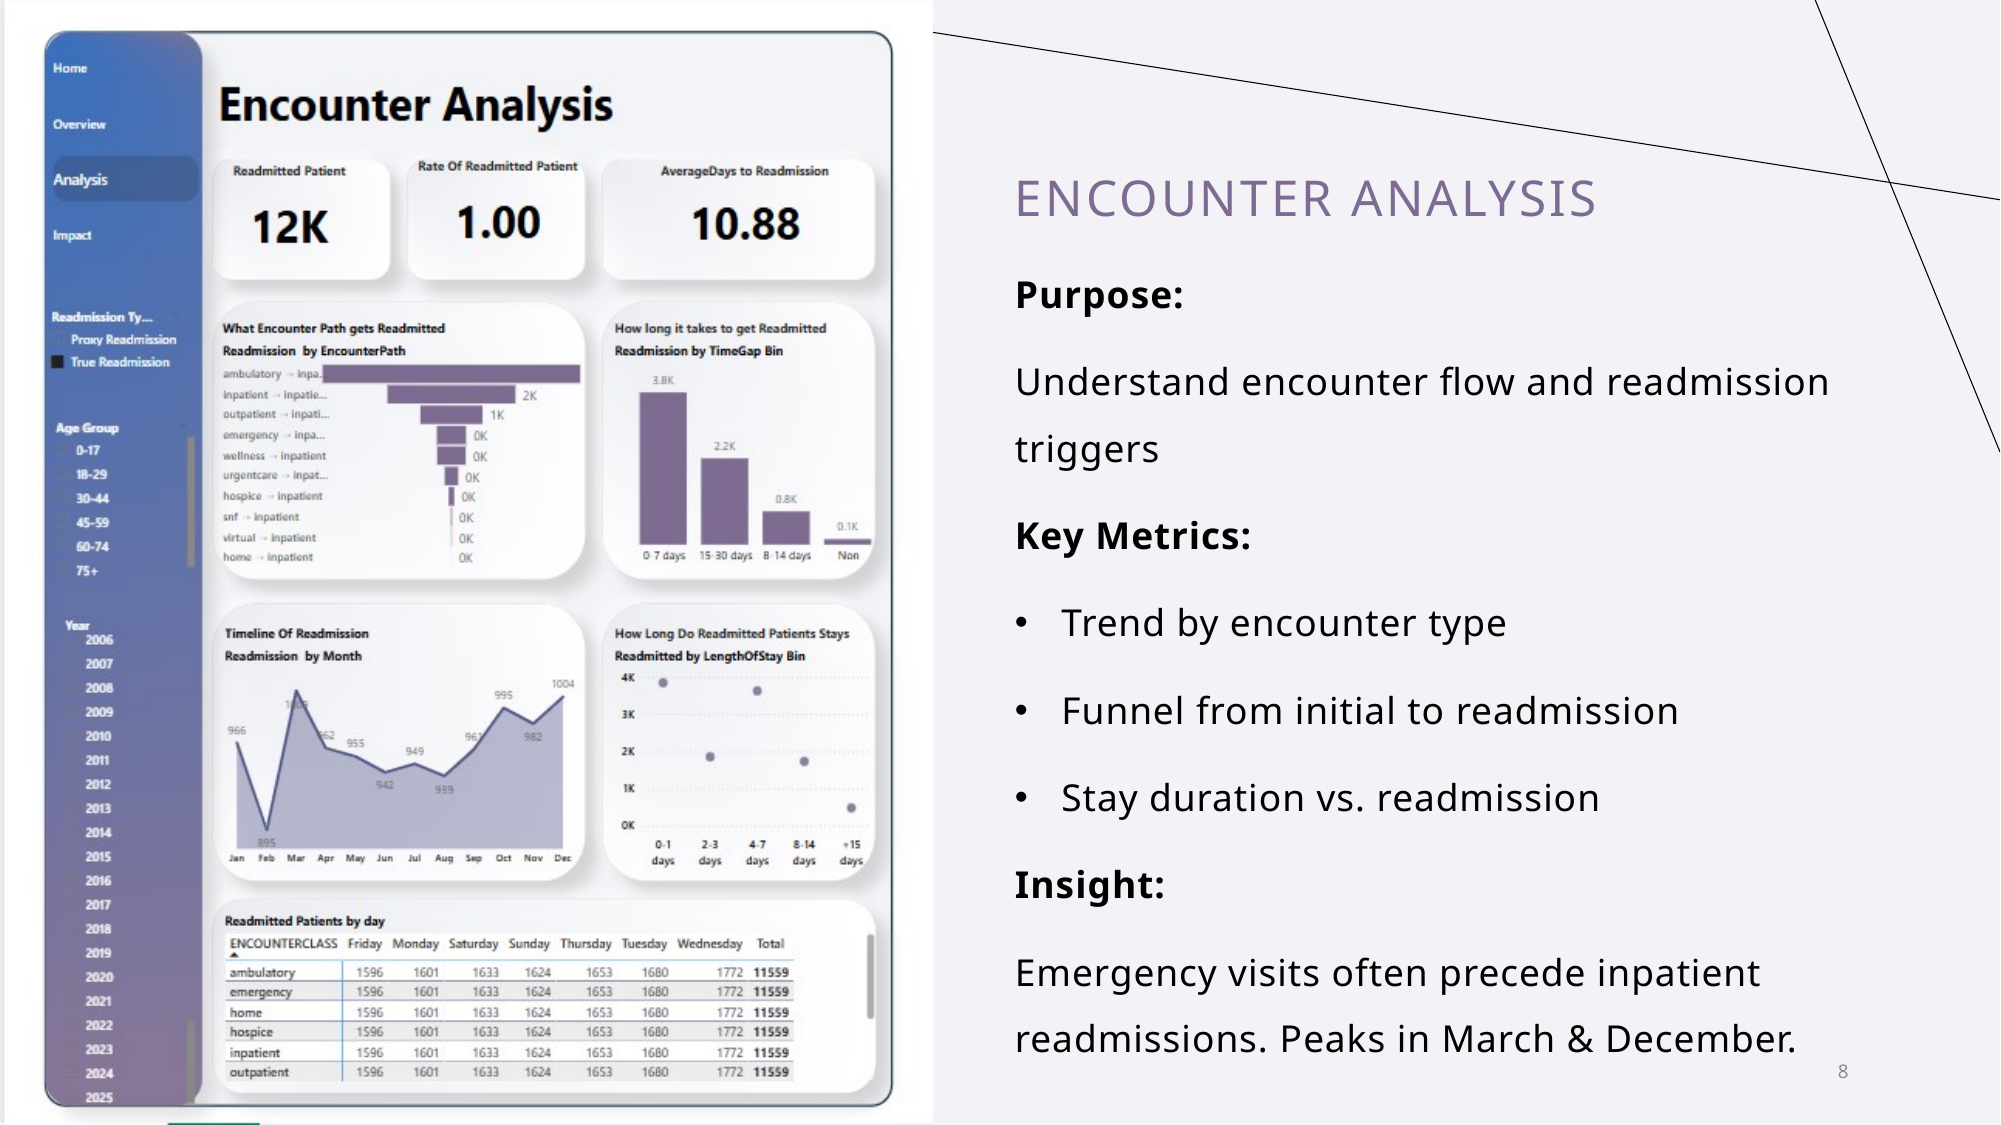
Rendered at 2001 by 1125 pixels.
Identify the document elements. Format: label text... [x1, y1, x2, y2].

slide_number 8 [1701, 1042, 1864, 1103]
title ENCOUNTER ANALYSIS [999, 138, 1702, 235]
picture [0, 0, 933, 1125]
list Purpose: Understand encounter flow and readmission triggers Key Metrics: Trend by encounter type Funnel from initial to readmission Stay duration vs. readmission Insight: Emergency visits often precede inpatient readmissions. Peaks in March & December. [999, 249, 1909, 1074]
